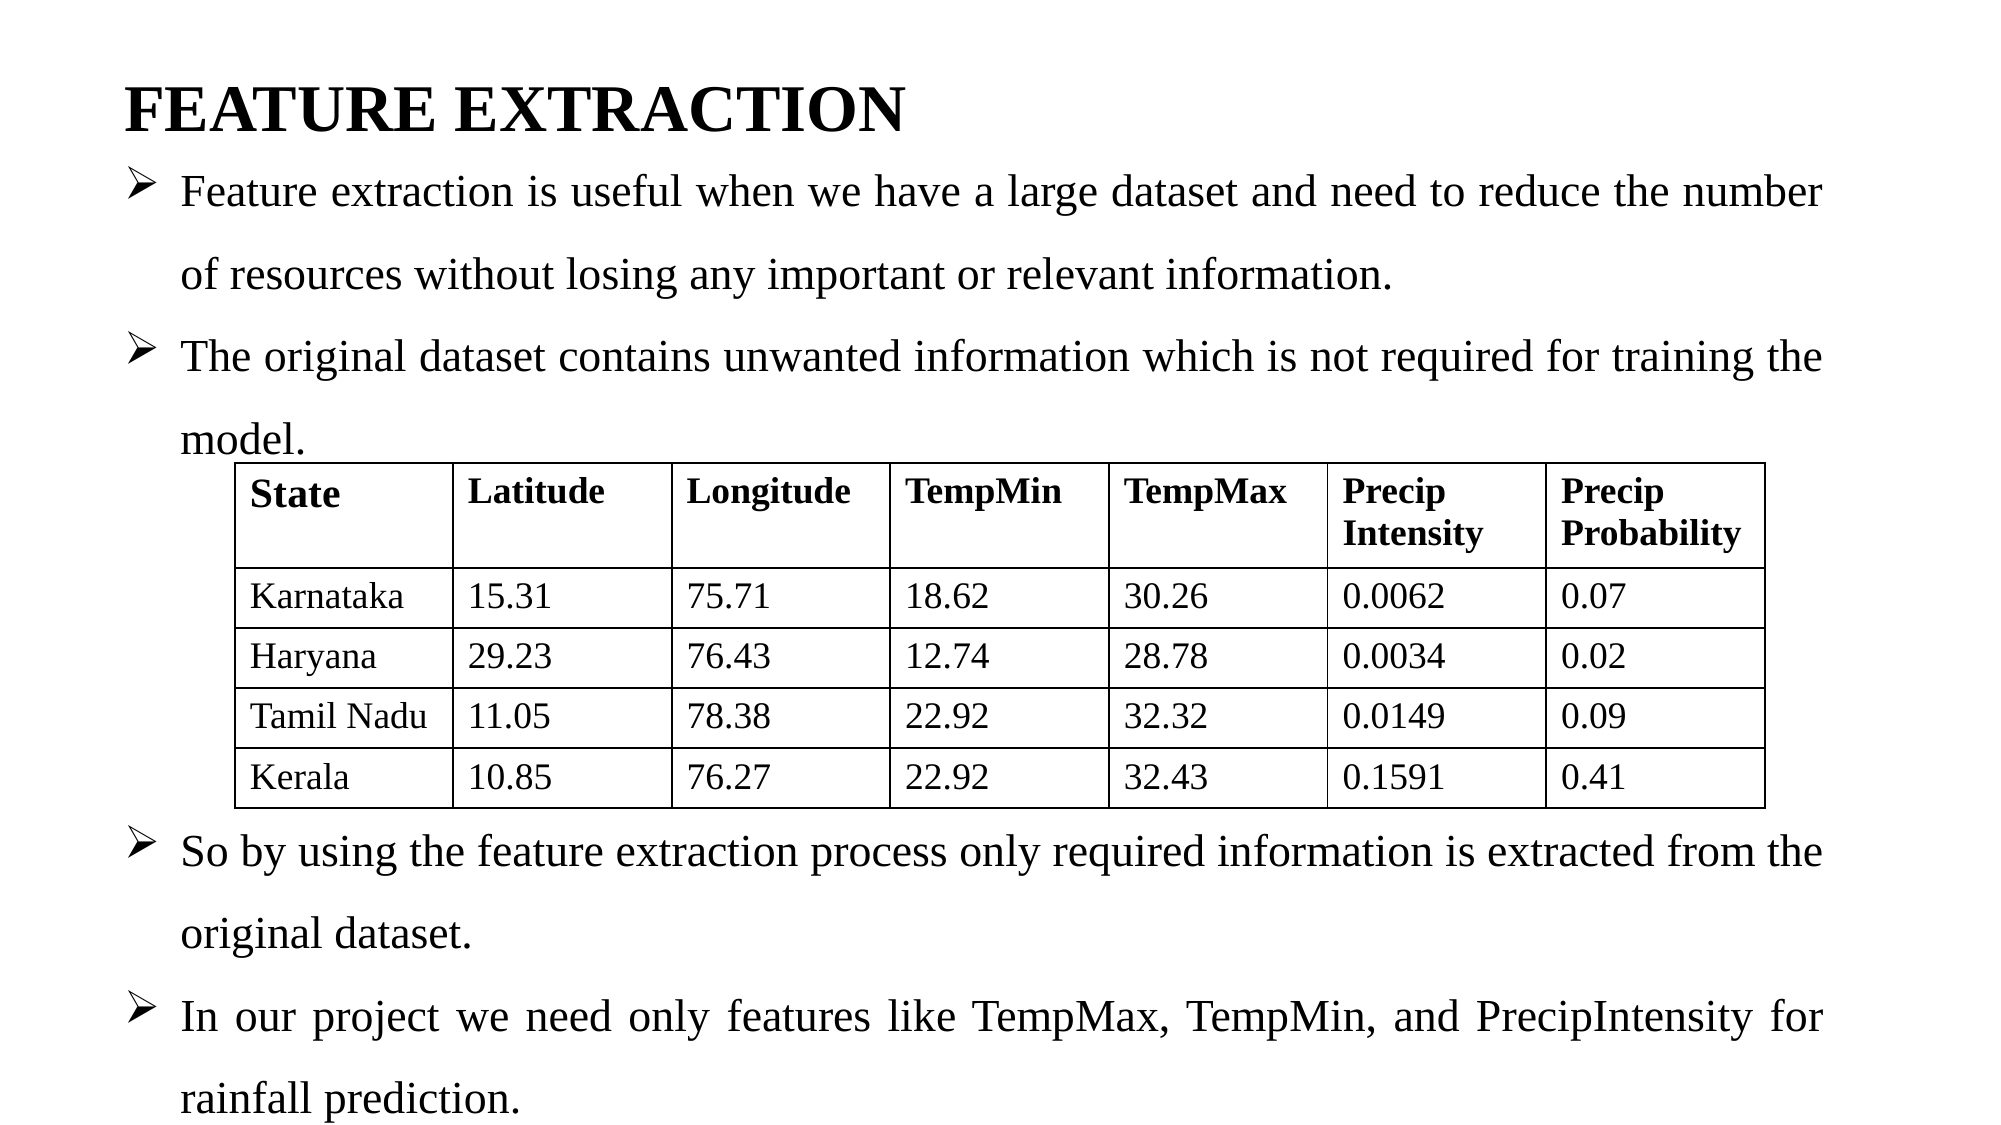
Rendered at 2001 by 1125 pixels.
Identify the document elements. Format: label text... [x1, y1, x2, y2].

table_cell 32.32 [1110, 689, 1327, 747]
table_cell 0.0062 [1328, 569, 1545, 627]
table_cell Tamil Nadu [236, 689, 452, 747]
table_cell 76.27 [673, 749, 889, 807]
text_box Feature extraction is useful when we have a large dataset and need to reduce the number of resources without losing any important or relevant information. The original dataset contains unwanted information which is not required for training the model. So by using the feature extraction process only required information is extracted from the original dataset. In our project we need only features like TempMax, TempMin, and PrecipIntensity for rainfall prediction. [109, 126, 1840, 1125]
table_cell 0.0149 [1328, 689, 1545, 747]
table_cell 78.38 [673, 689, 889, 747]
table_header Latitude [454, 464, 671, 567]
table_cell 76.43 [673, 629, 889, 687]
text_box FEATURE EXTRACTION [109, 57, 1110, 126]
table_cell 0.07 [1547, 569, 1764, 627]
table_cell 75.71 [673, 569, 889, 627]
table_cell 0.41 [1547, 749, 1764, 807]
table_cell 12.74 [891, 629, 1108, 687]
table_cell 22.92 [891, 689, 1108, 747]
table_cell Haryana [236, 629, 452, 687]
table_cell Kerala [236, 749, 452, 807]
table_cell 15.31 [454, 569, 671, 627]
table_header Longitude [673, 464, 889, 567]
table_header Precip Probability [1547, 464, 1764, 567]
table_cell 11.05 [454, 689, 671, 747]
table_cell 18.62 [891, 569, 1108, 627]
table_cell 0.02 [1547, 629, 1764, 687]
table_header Precip Intensity [1328, 464, 1545, 567]
table_cell 29.23 [454, 629, 671, 687]
table_cell 30.26 [1110, 569, 1327, 627]
table_cell 28.78 [1110, 629, 1327, 687]
table_header TempMax [1110, 464, 1327, 567]
table_header TempMin [891, 464, 1108, 567]
table_cell 22.92 [891, 749, 1108, 807]
table_header State [236, 464, 452, 567]
table_cell 10.85 [454, 749, 671, 807]
table_cell 32.43 [1110, 749, 1327, 807]
table_cell 0.0034 [1328, 629, 1545, 687]
table_cell Karnataka [236, 569, 452, 627]
table_cell 0.09 [1547, 689, 1764, 747]
table_cell 0.1591 [1328, 749, 1545, 807]
